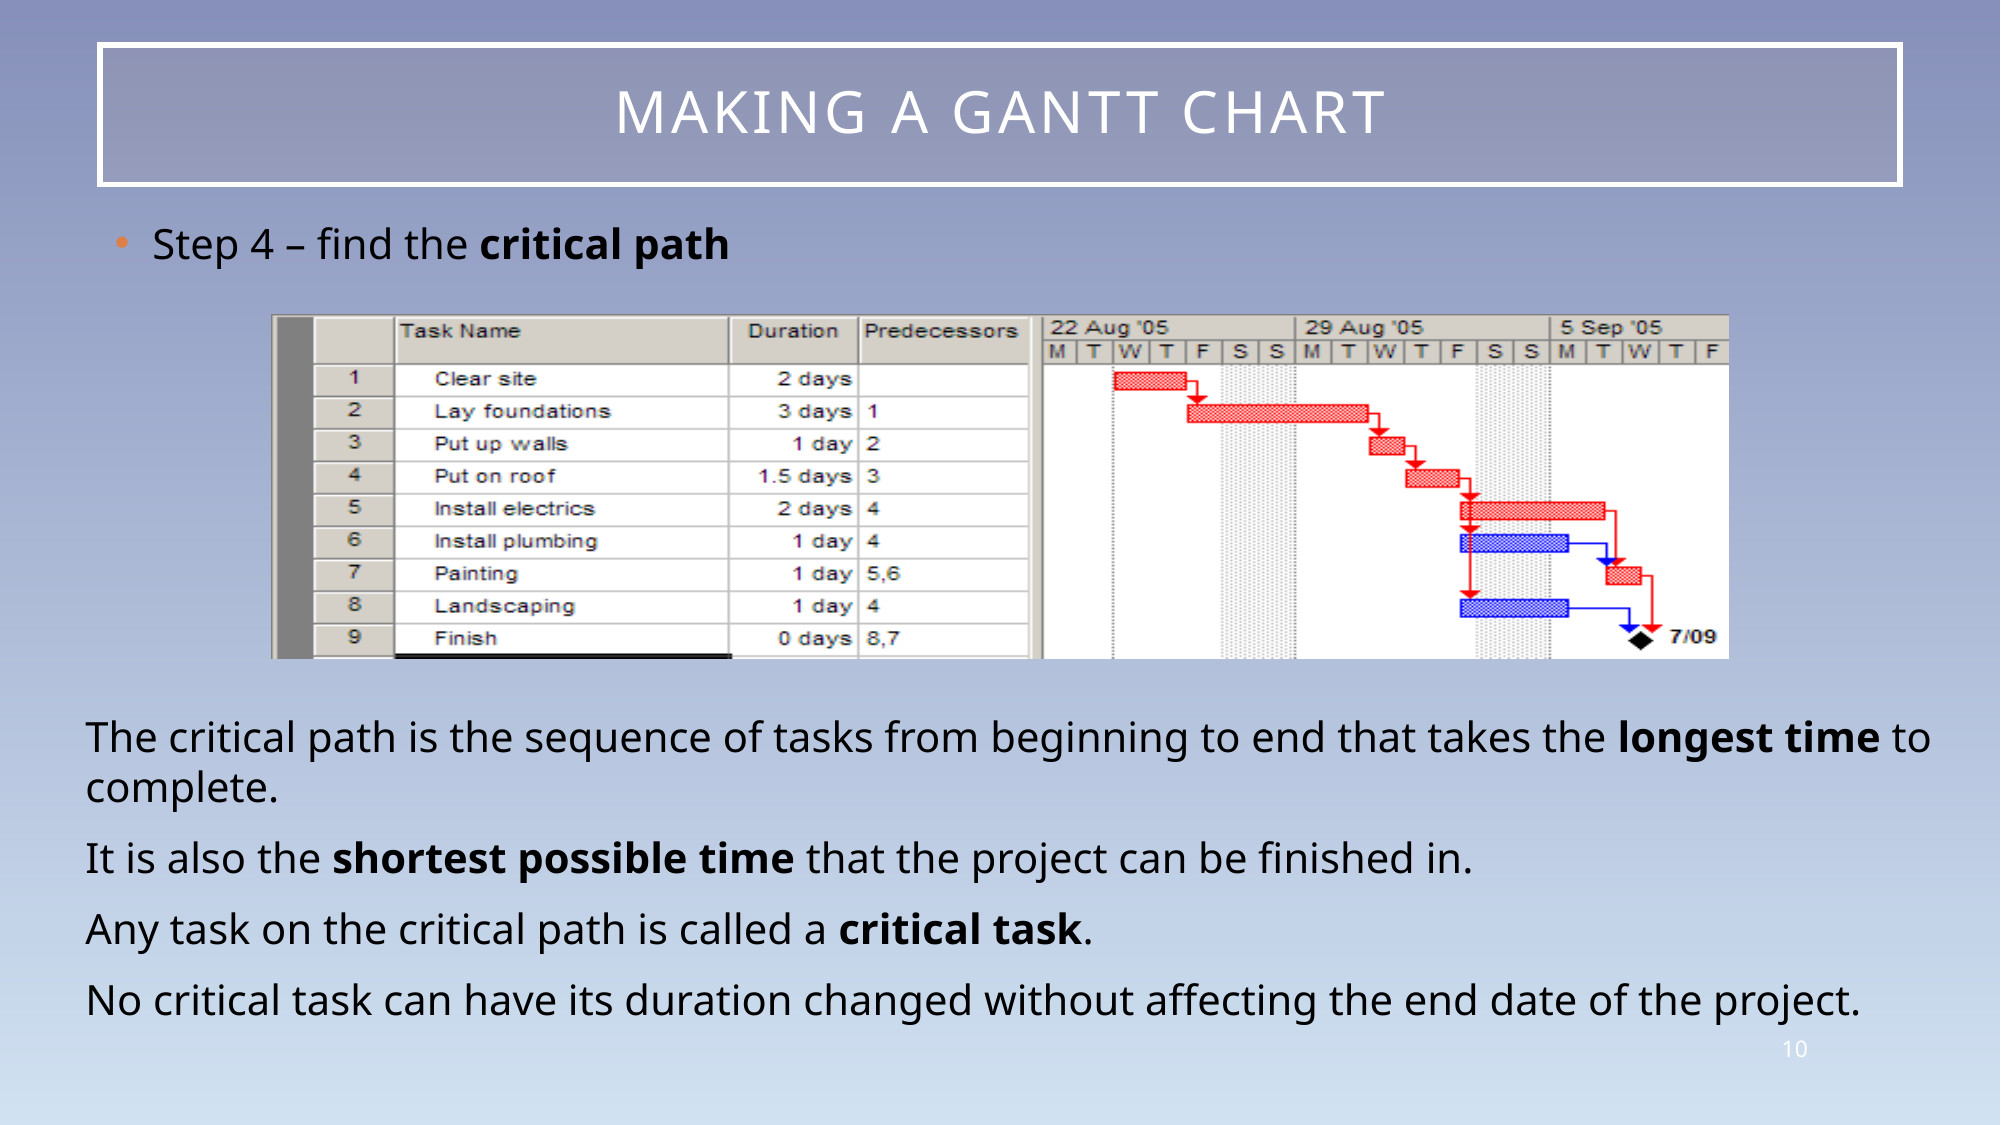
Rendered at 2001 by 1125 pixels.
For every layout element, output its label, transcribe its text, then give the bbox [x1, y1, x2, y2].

list Step 4 – find the critical path [99, 220, 1900, 291]
slide_number 10 [1764, 1032, 1825, 1080]
picture [271, 314, 1729, 659]
text_box The critical path is the sequence of tasks from beginning to end that takes the longest time to complete. It is also the shortest possible time that the project can be finished in. Any task on the critical path is called a critical task. No critical task can have its duration changed without affecting the end date of the project. [70, 703, 1953, 1032]
title Making a Gantt chart [97, 42, 1903, 187]
